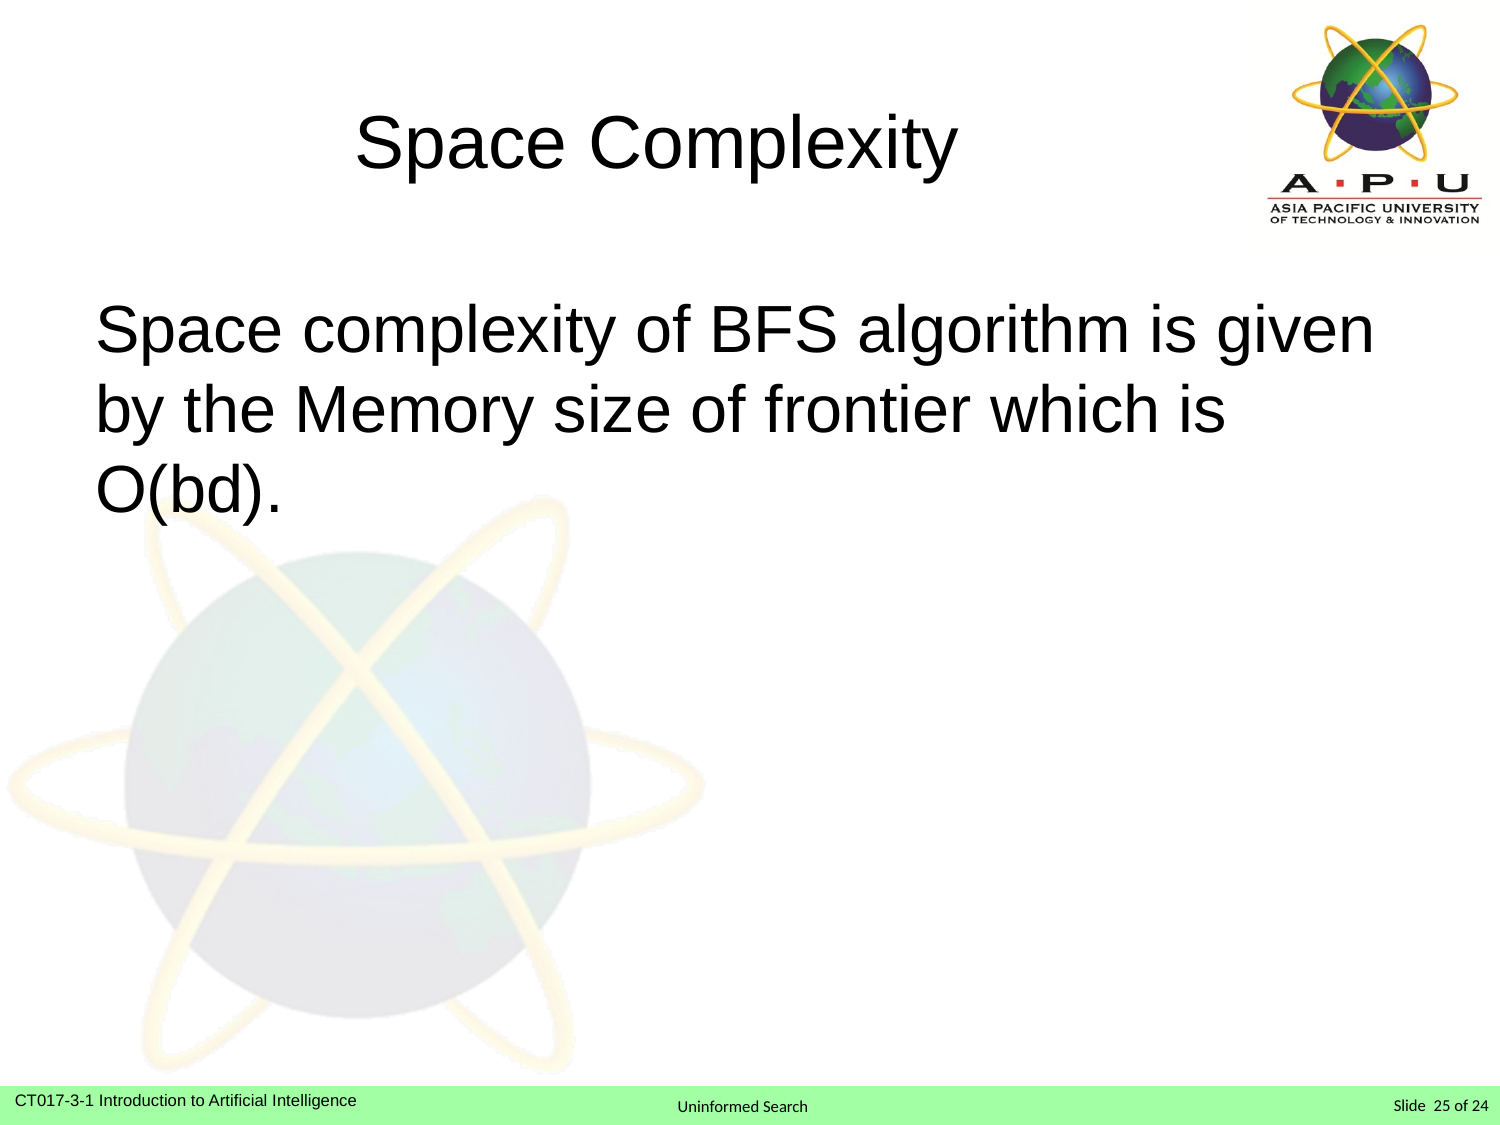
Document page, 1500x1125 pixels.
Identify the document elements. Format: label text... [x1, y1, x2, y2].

list Space complexity of BFS algorithm is given by the Memory size of frontier which is O(bd). [79, 278, 1430, 1021]
title Space Complexity [79, 45, 1235, 233]
picture [1251, 0, 1500, 249]
